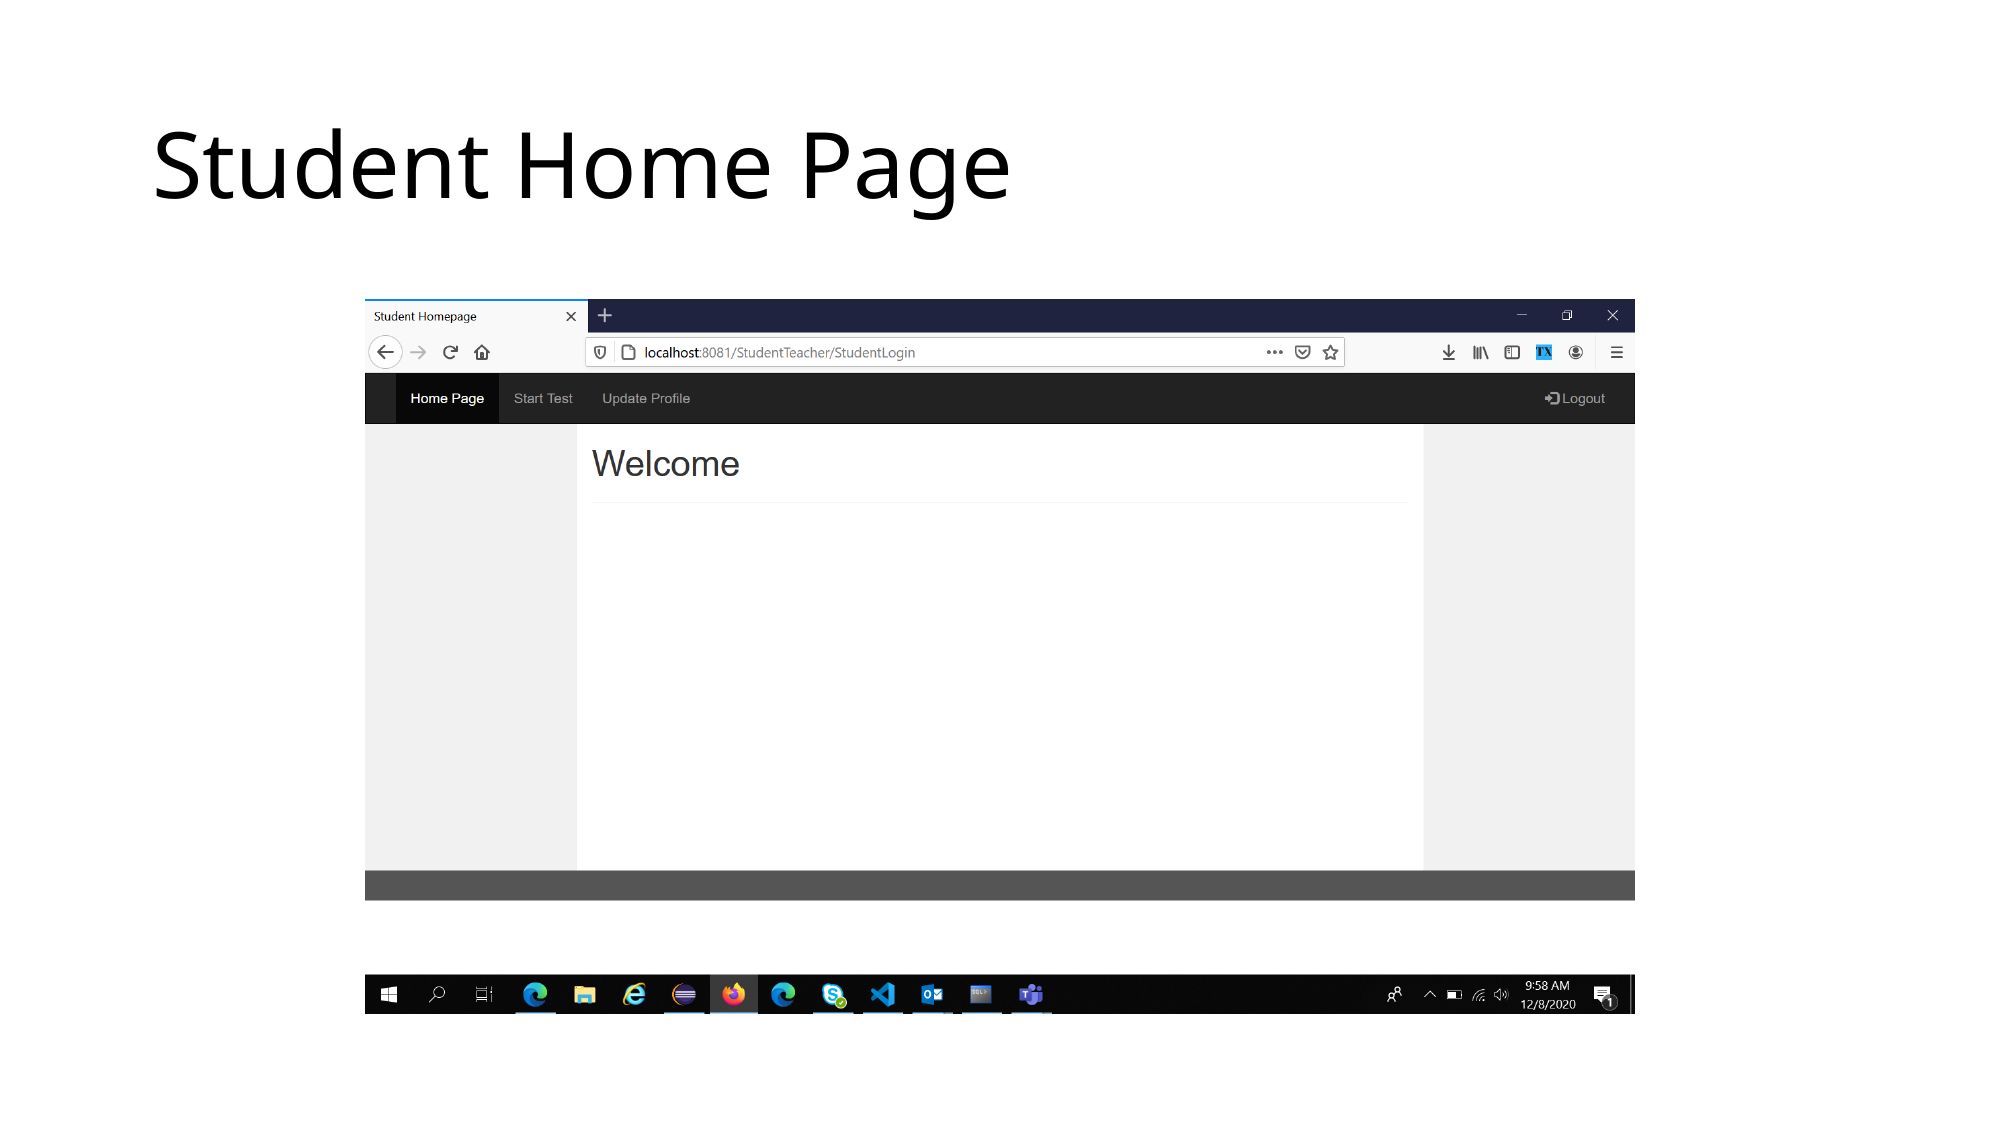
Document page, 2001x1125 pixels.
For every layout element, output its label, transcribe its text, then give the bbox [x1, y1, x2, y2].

title Student Home Page [137, 59, 1863, 278]
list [365, 299, 1635, 1014]
